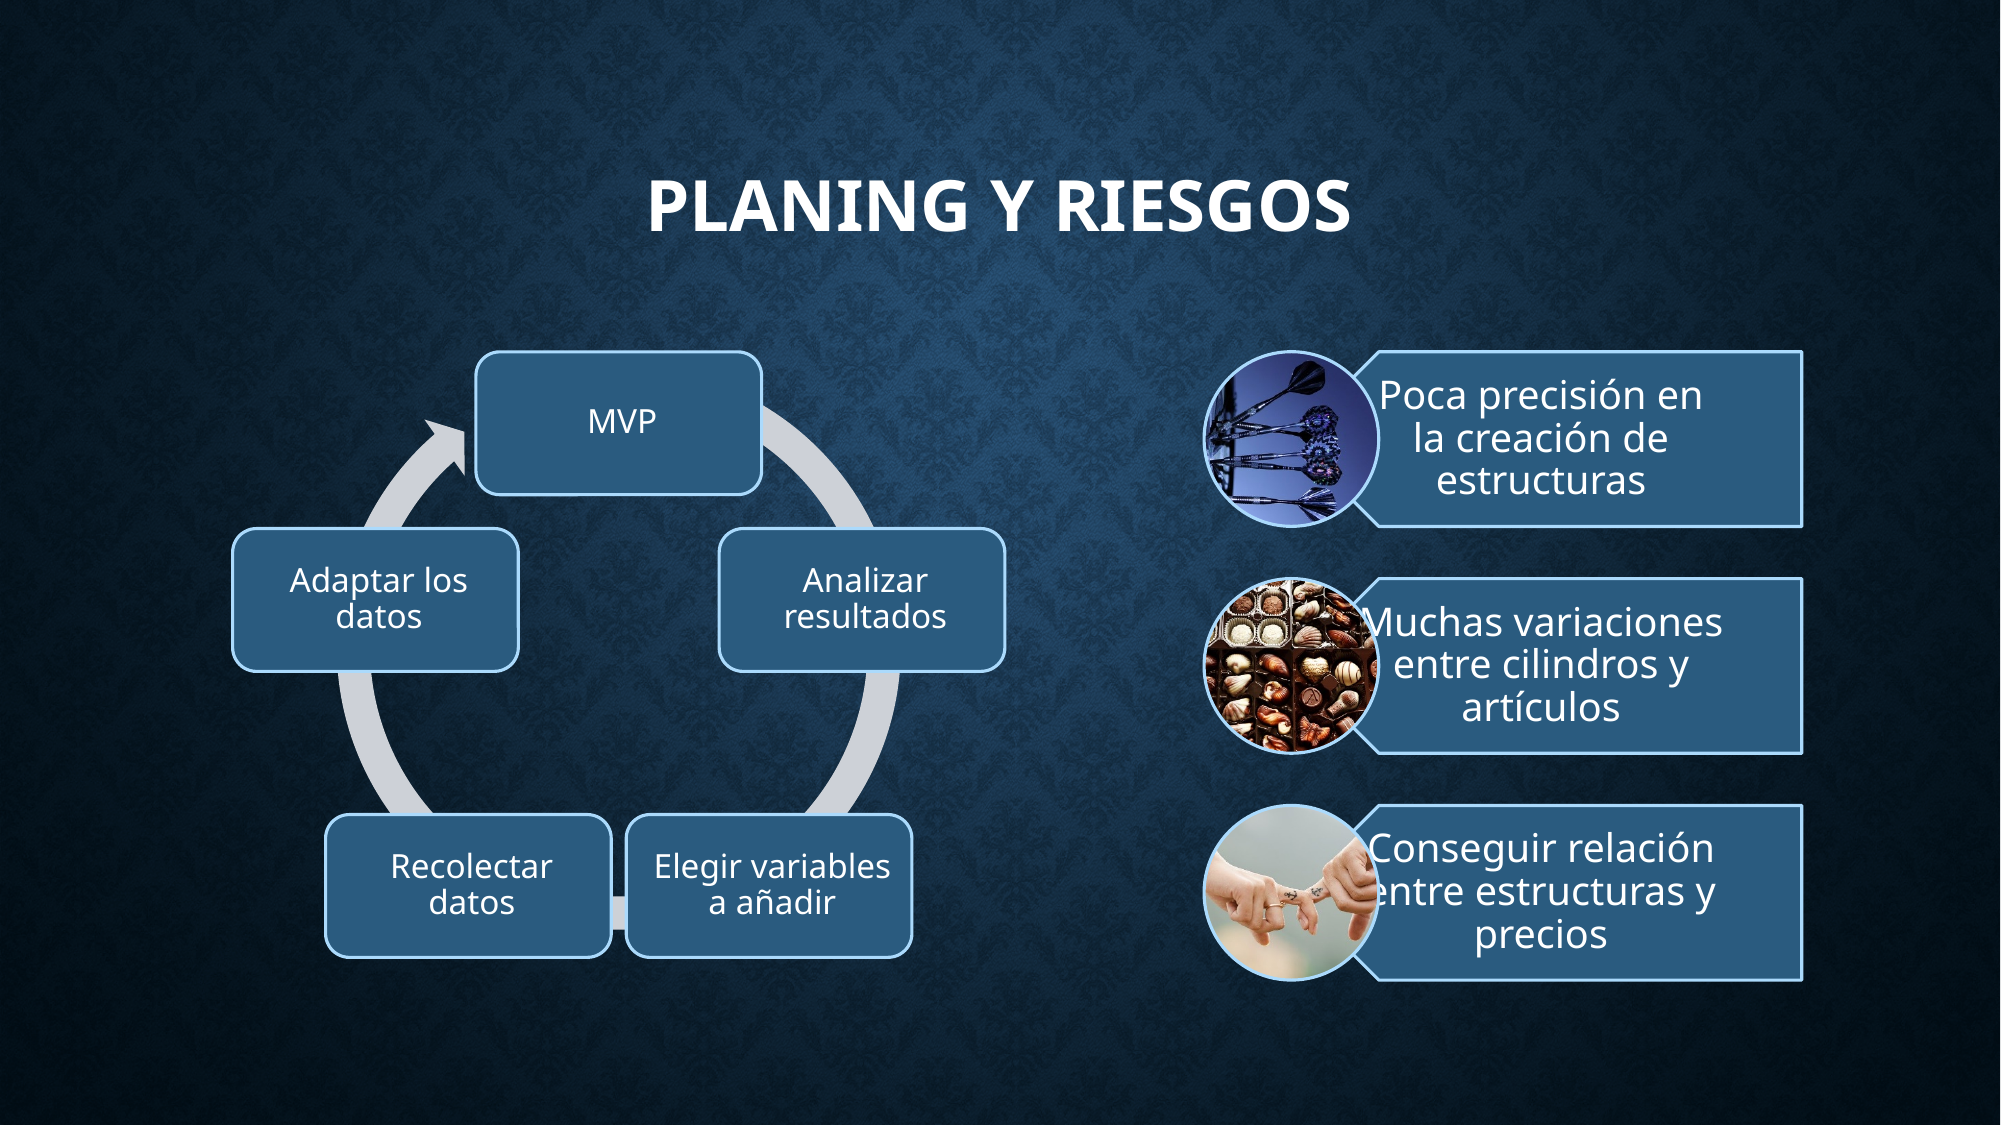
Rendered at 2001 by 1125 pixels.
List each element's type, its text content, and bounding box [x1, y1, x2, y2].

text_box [1118, 350, 1888, 981]
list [0, 350, 1118, 959]
title PLANING Y RIESGOS [149, 99, 1849, 318]
